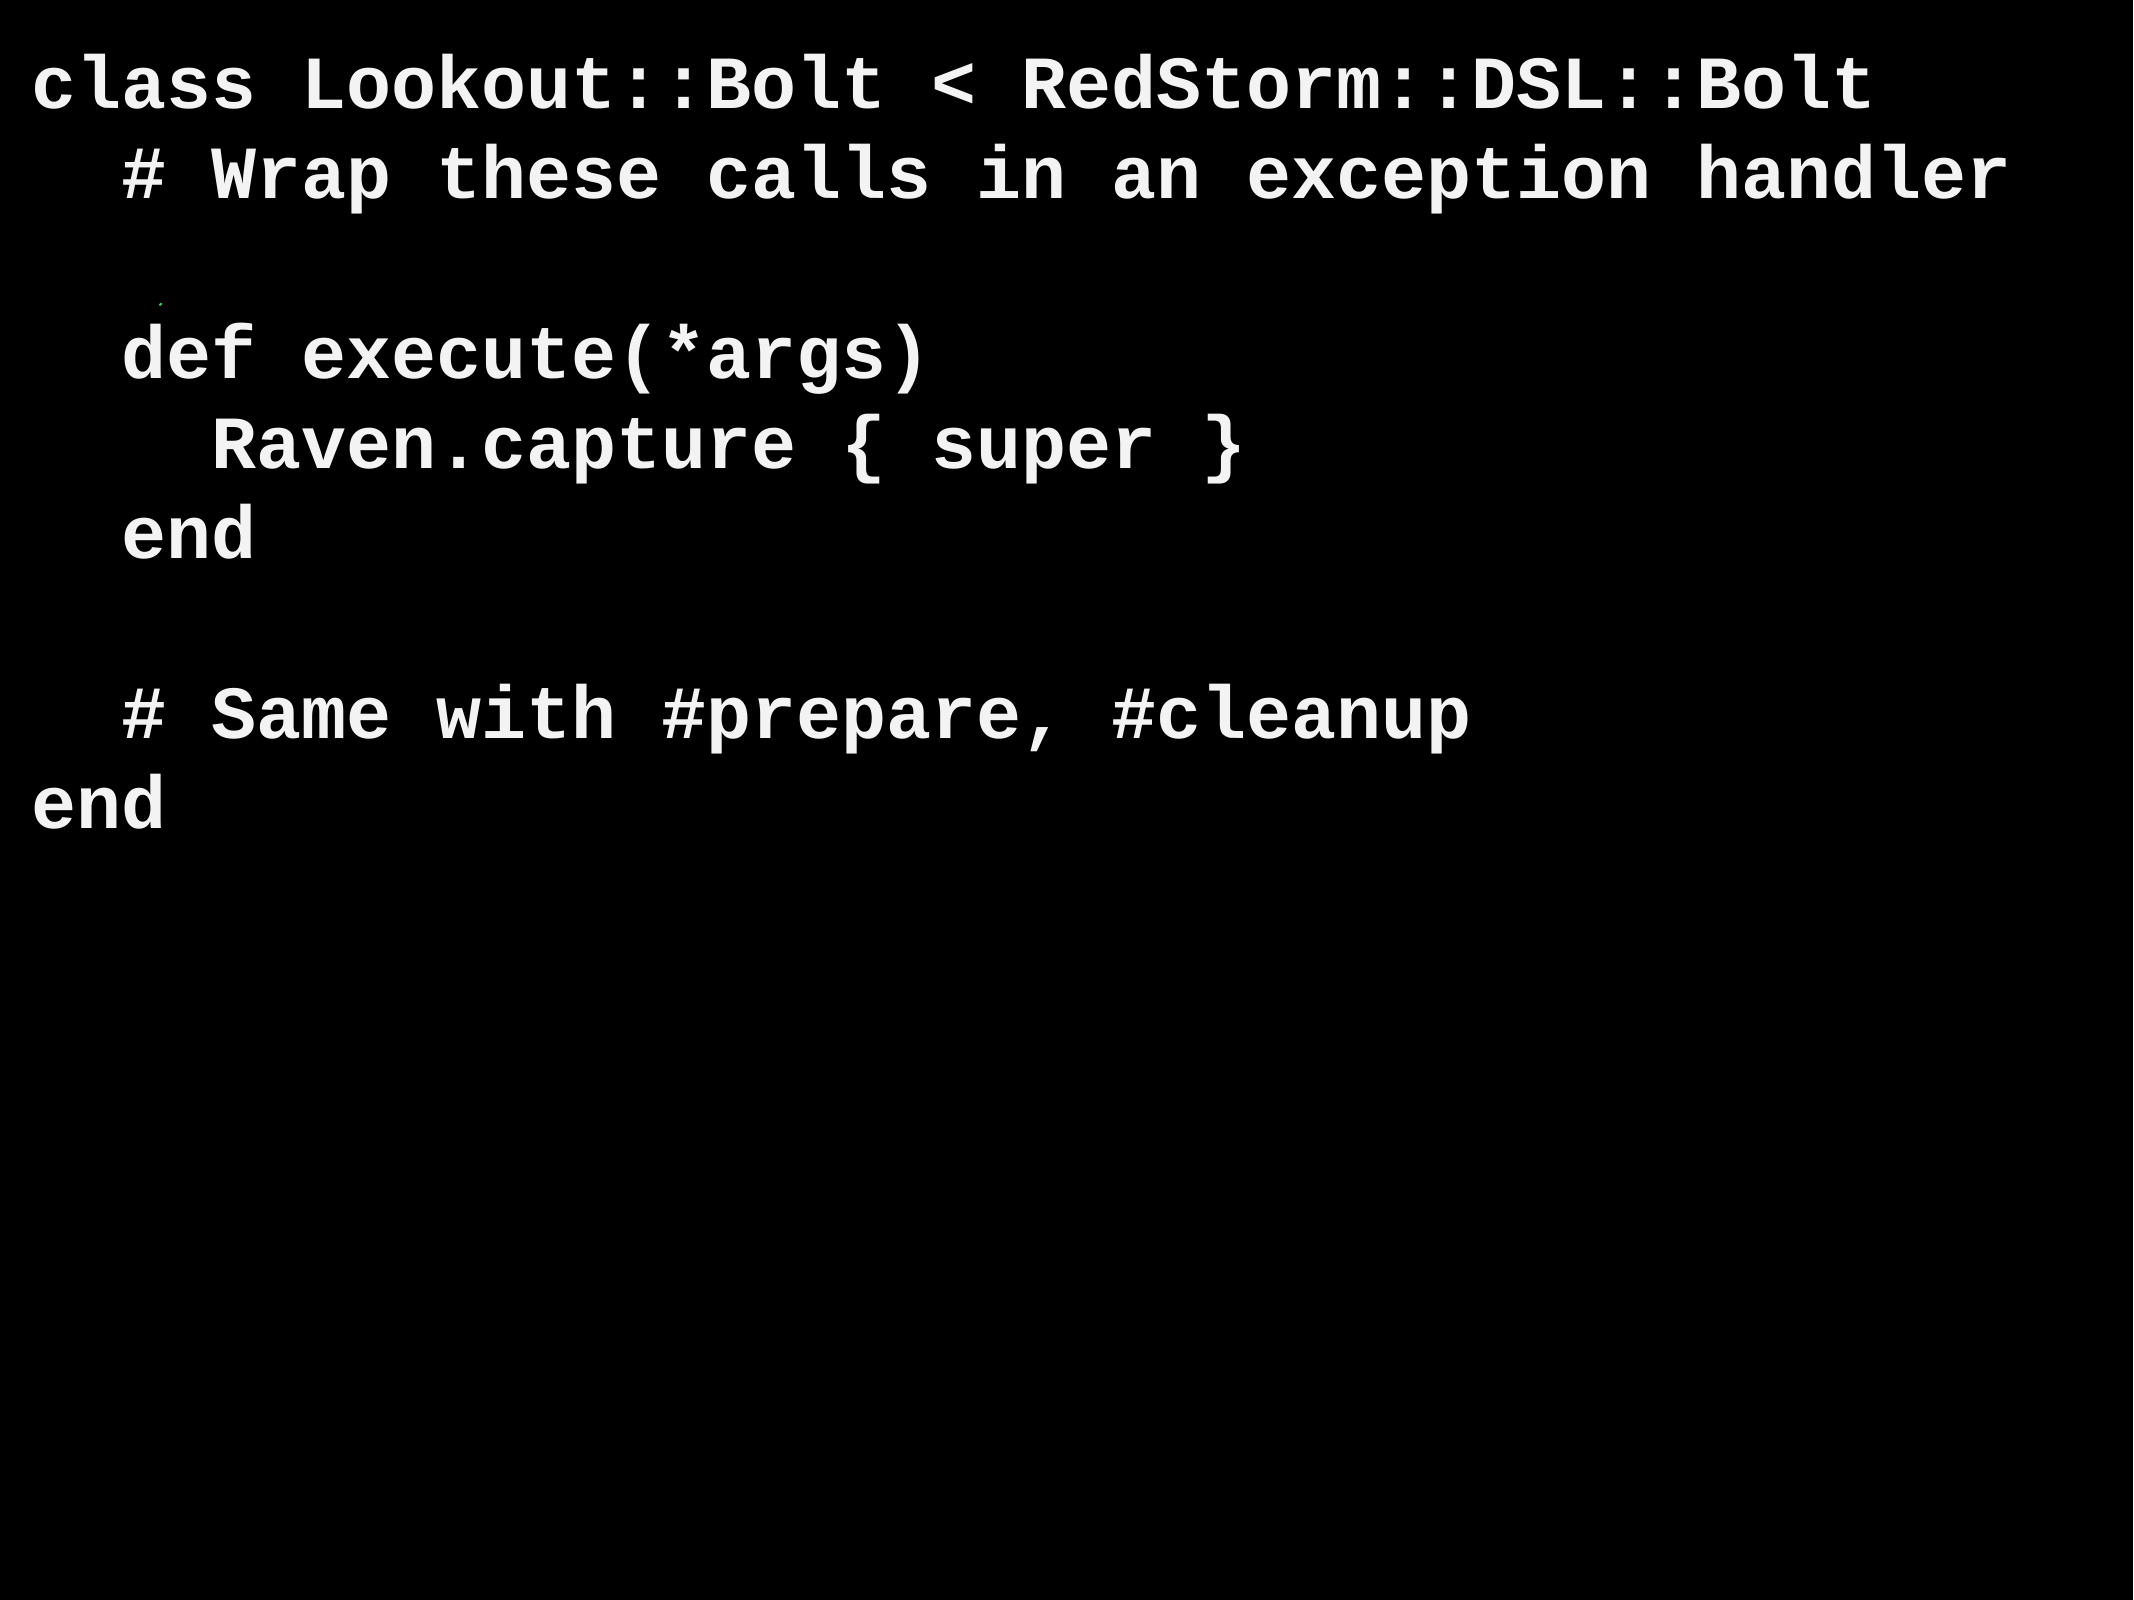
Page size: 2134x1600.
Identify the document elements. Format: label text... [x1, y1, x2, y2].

text_box class Lookout::Bolt < RedStorm::DSL::Bolt # Wrap these calls in an exception handler def execute(*args) Raven.capture { super } end # Same with #prepare, #cleanup end [16, 18, 2067, 1582]
